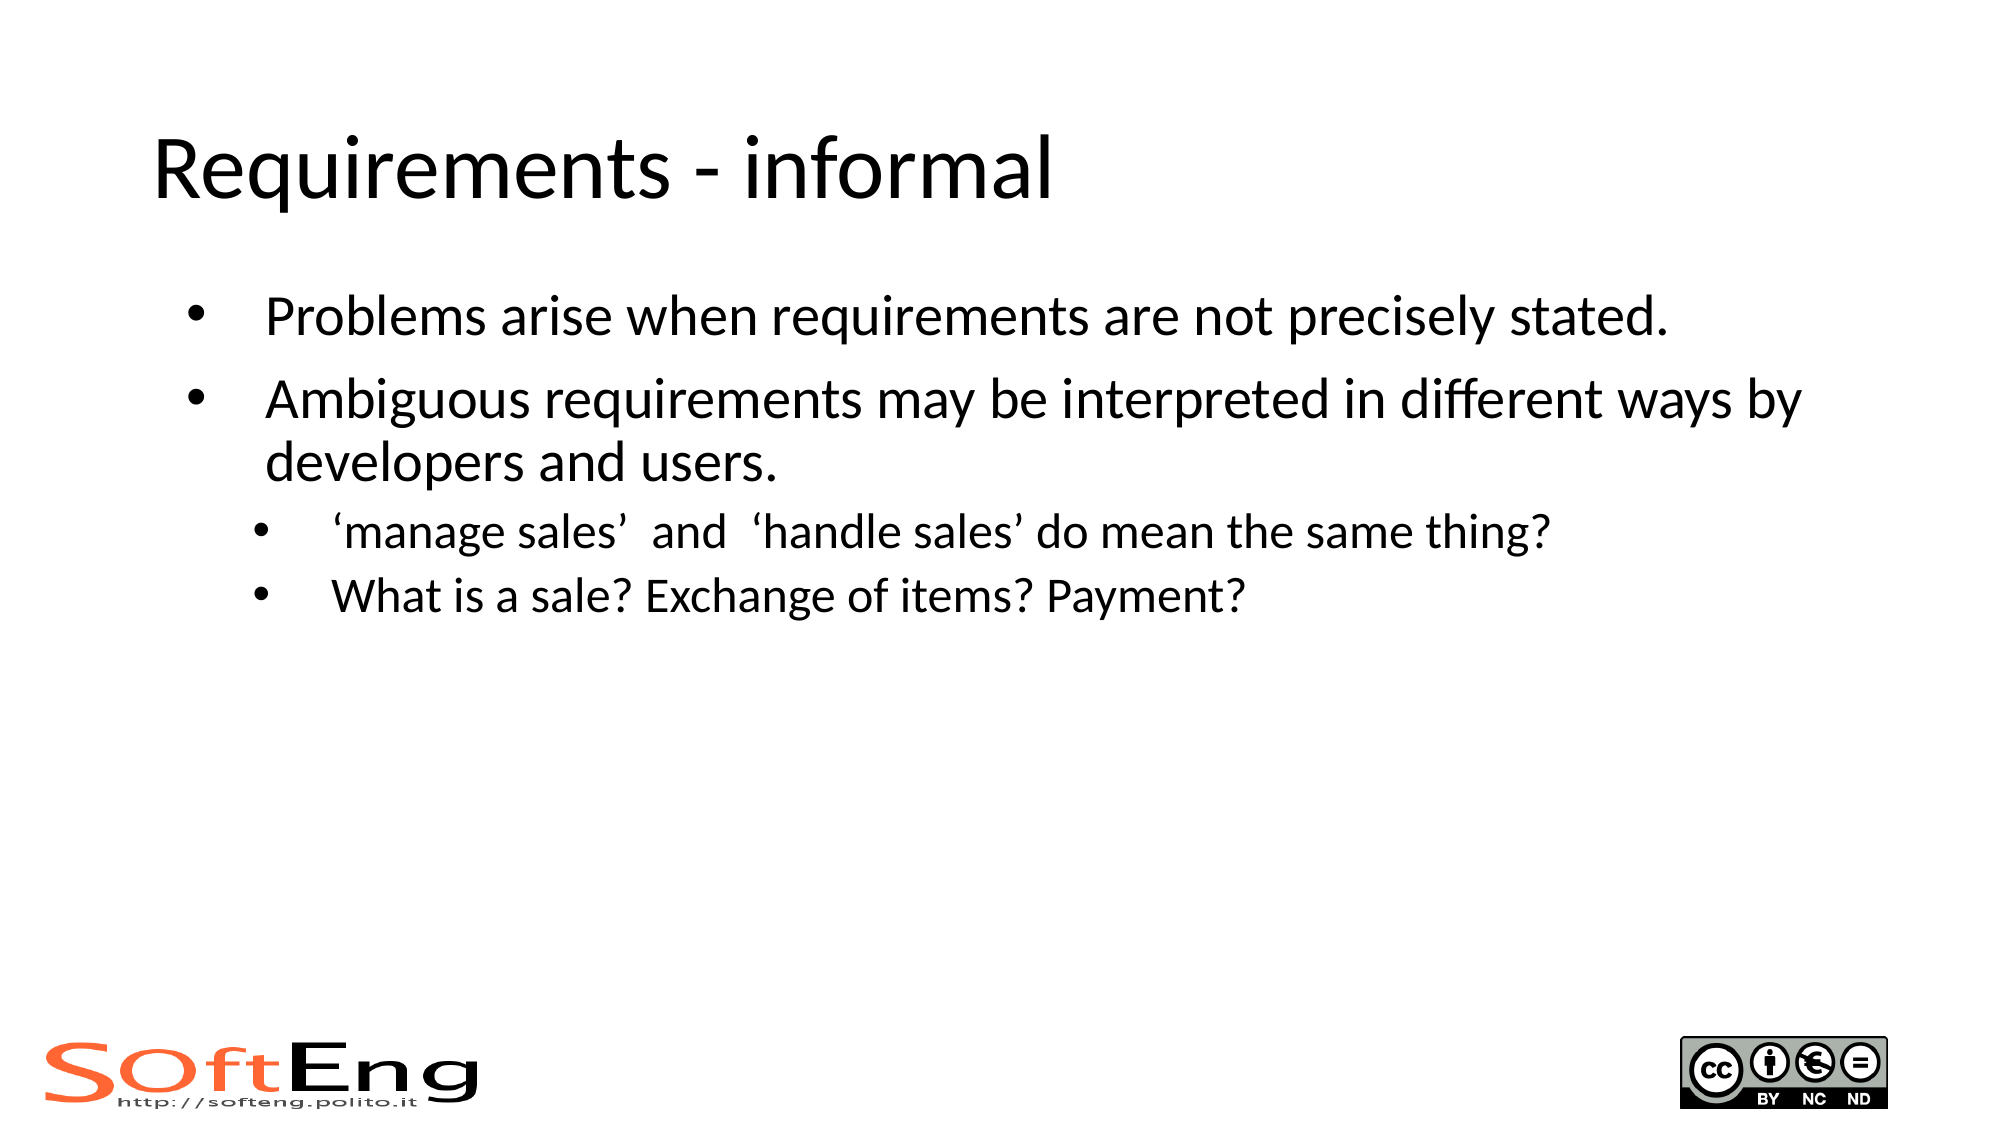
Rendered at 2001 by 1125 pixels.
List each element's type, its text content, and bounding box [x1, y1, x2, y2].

list Problems arise when requirements are not precisely stated. Ambiguous requirements may be interpreted in different ways by developers and users. ‘manage sales’ and ‘handle sales’ do mean the same thing? What is a sale? Exchange of items? Payment? [137, 277, 1863, 992]
picture [37, 1026, 488, 1119]
picture [1680, 1036, 1888, 1109]
title Requirements - informal [137, 59, 1863, 277]
